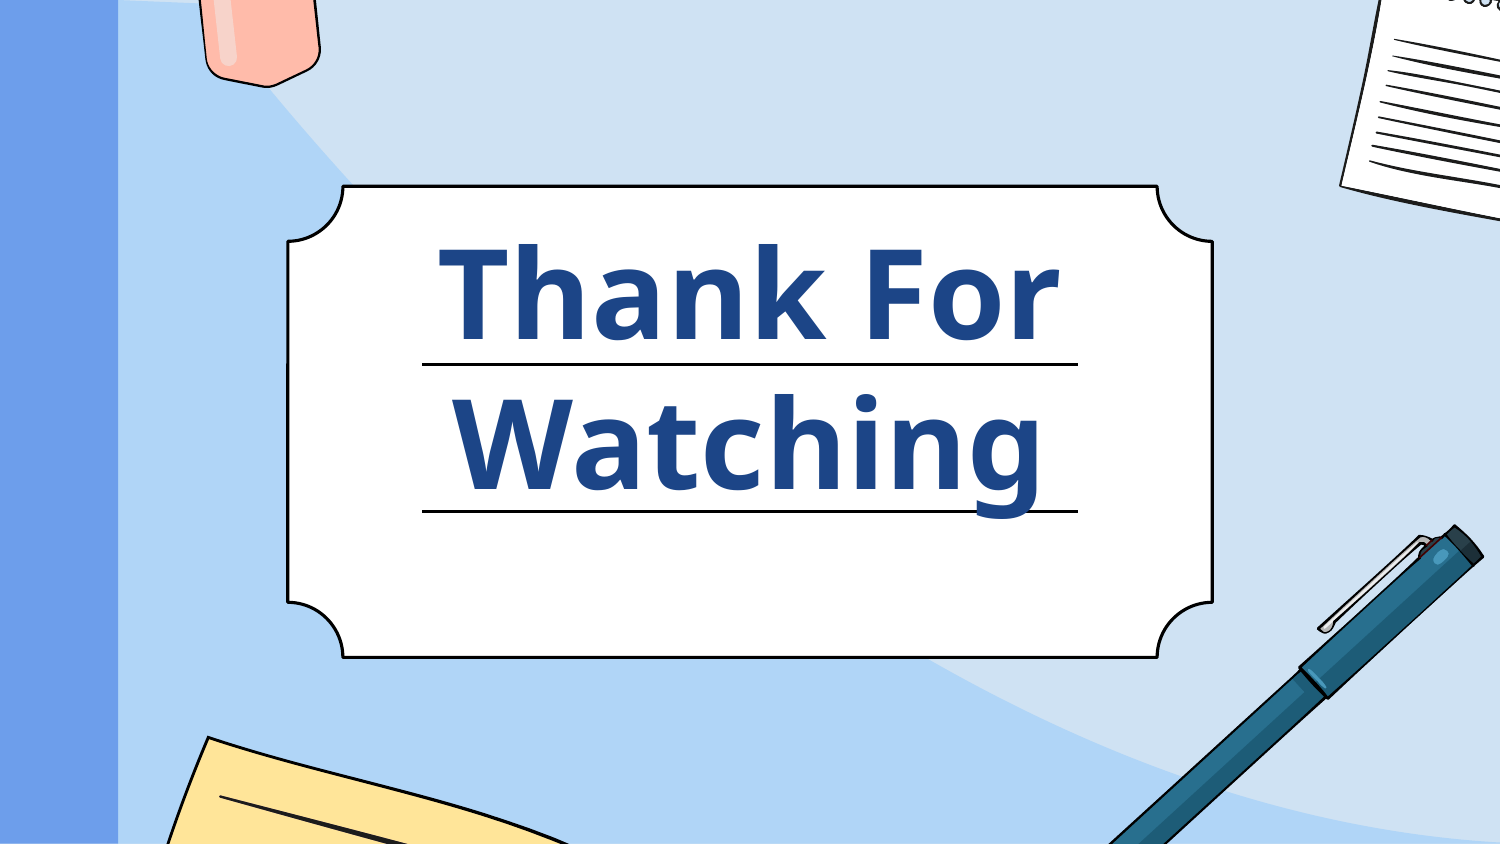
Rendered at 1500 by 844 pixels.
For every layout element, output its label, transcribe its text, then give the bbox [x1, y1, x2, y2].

title Thank For Watching [385, 245, 1115, 484]
